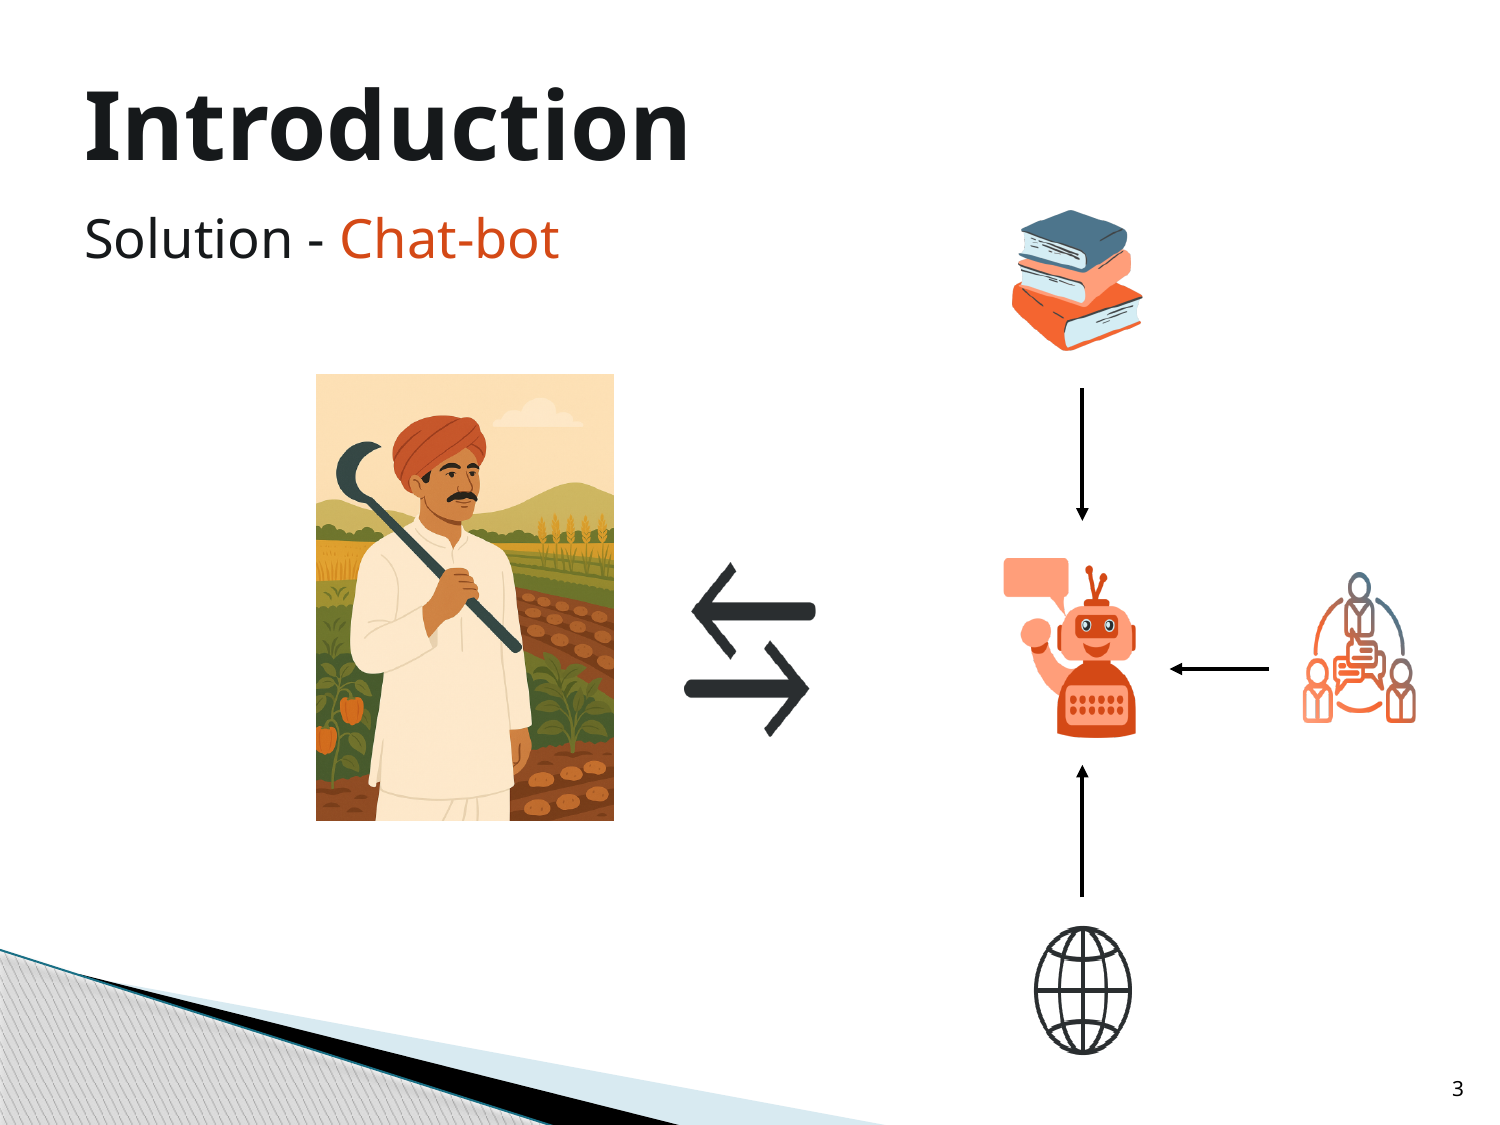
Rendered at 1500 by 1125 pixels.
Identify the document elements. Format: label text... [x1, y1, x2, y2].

text_box Introduction [84, 18, 715, 180]
text_box [1003, 558, 1136, 738]
text_box [1032, 924, 1133, 1058]
text_box [1169, 662, 1270, 676]
text_box [1302, 572, 1416, 723]
slide_number 3 [1418, 1051, 1479, 1112]
text_box [1076, 764, 1089, 898]
text_box [1076, 388, 1089, 521]
text_box Solution - Chat-bot [84, 178, 608, 270]
text_box [1012, 210, 1143, 351]
text_box [684, 562, 816, 737]
picture [316, 374, 614, 821]
